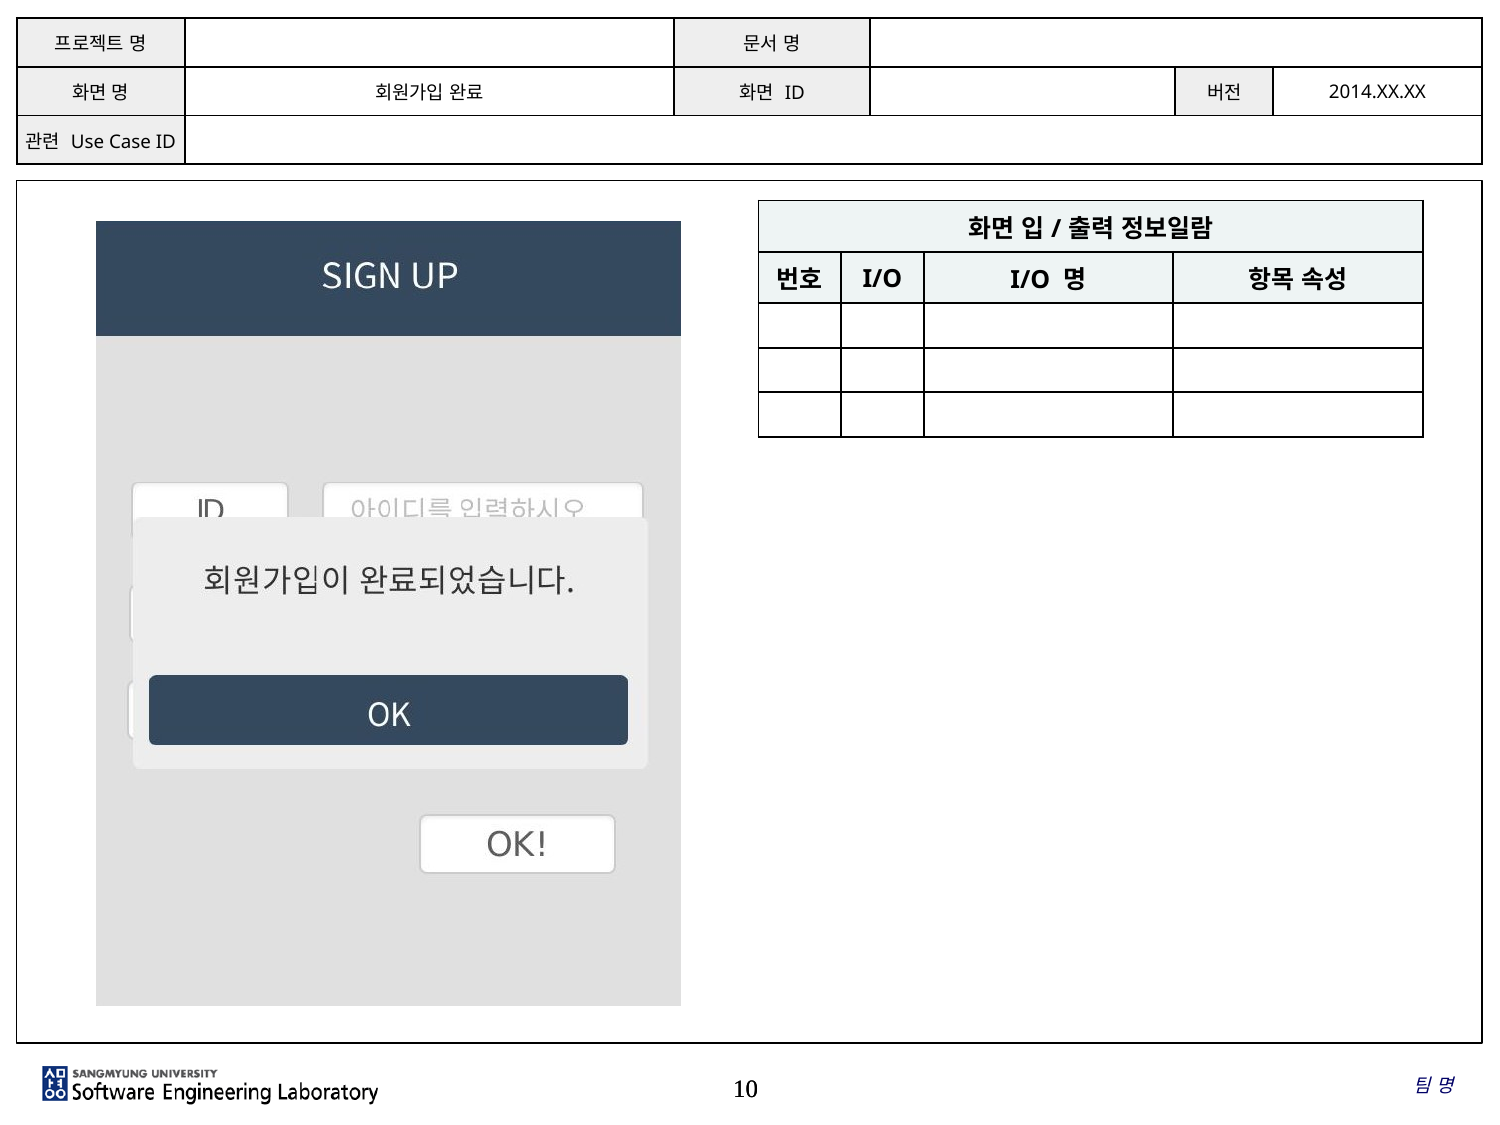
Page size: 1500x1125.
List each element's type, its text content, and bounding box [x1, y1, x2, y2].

table_cell 화면 명 [18, 68, 184, 115]
table_cell I/O [842, 253, 923, 302]
table_cell [759, 393, 840, 436]
table_header 문서 명 [675, 19, 869, 66]
table_cell 버전 [1176, 68, 1272, 115]
table_cell 번호 [759, 253, 840, 302]
table_cell [925, 304, 1172, 347]
footer 팀 명 [994, 1060, 1454, 1110]
picture [42, 1066, 382, 1106]
table_header [186, 19, 673, 66]
picture [96, 220, 681, 1006]
table_cell [186, 116, 1481, 163]
table_cell [1174, 304, 1422, 347]
table_cell 화면 ID [675, 68, 869, 115]
table_cell [1174, 393, 1422, 436]
table_cell [759, 349, 840, 391]
table_header 화면 입/출력 정보일람 [759, 201, 1422, 251]
table_cell [842, 393, 923, 436]
table_cell 회원가입 완료 [186, 68, 673, 115]
table_cell 항목 속성 [1174, 253, 1422, 302]
table_cell [871, 68, 1174, 115]
table_cell I/O 명 [925, 253, 1172, 302]
table_cell [925, 393, 1172, 436]
table_cell [759, 304, 840, 347]
table_cell [842, 304, 923, 347]
table_cell 관련 Use Case ID [18, 116, 184, 163]
table_cell [842, 349, 923, 391]
table_header 프로젝트 명 [18, 19, 184, 66]
table_header [871, 19, 1481, 66]
table_cell [925, 349, 1172, 391]
table_cell [1174, 349, 1422, 391]
table_cell 2014.XX.XX [1274, 68, 1481, 115]
